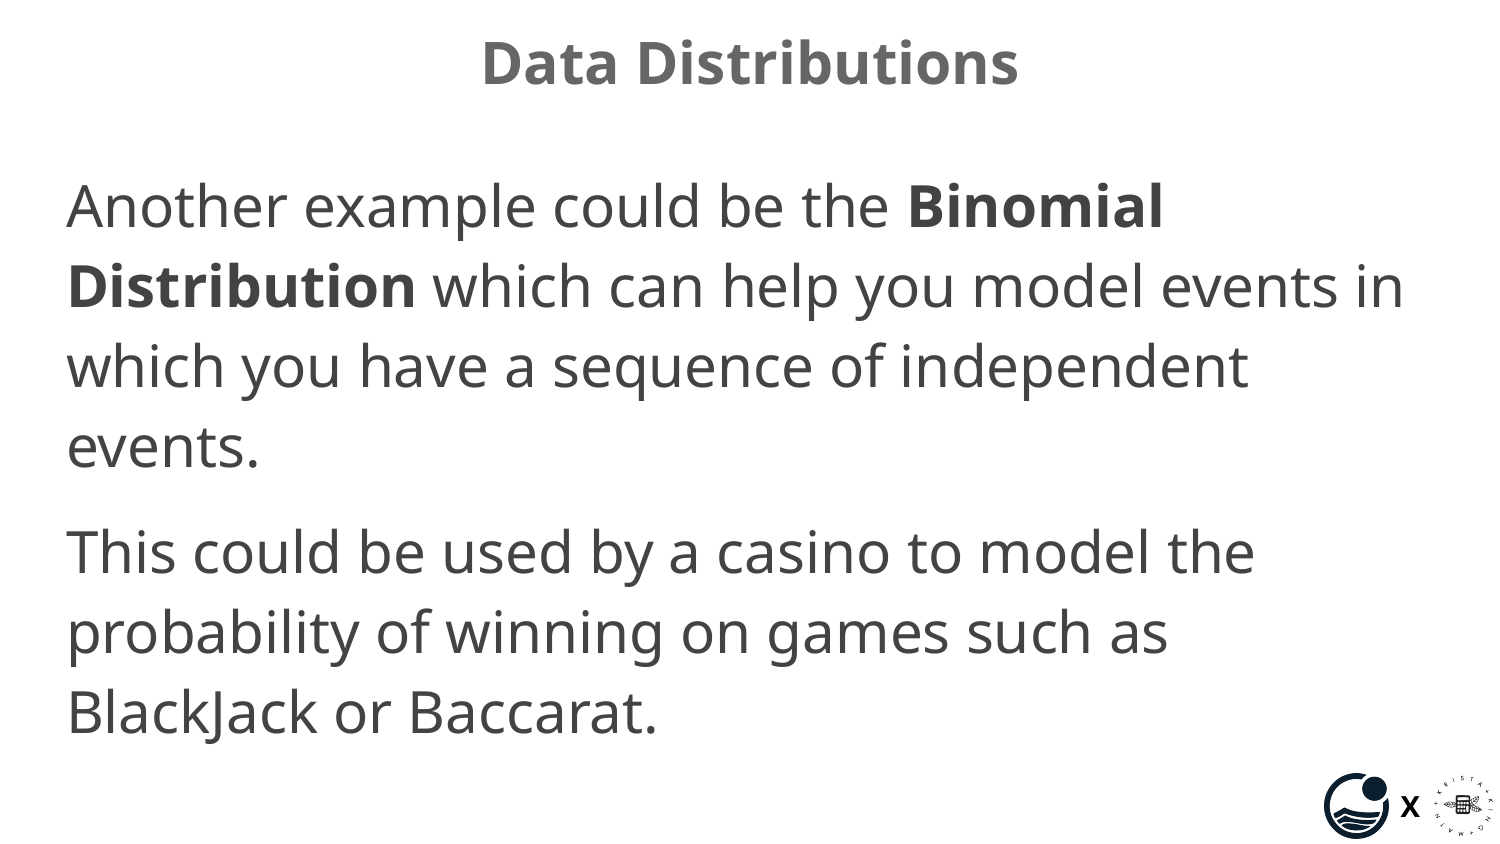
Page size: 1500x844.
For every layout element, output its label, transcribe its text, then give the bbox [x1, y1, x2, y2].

title Data Distributions [51, 10, 1449, 105]
text_box X [1393, 775, 1427, 837]
picture [1430, 773, 1496, 839]
list Another example could be the Binomial Distribution which can help you model events in which you have a sequence of independent events. This could be used by a casino to model the probability of winning on games such as BlackJack or Baccarat. [51, 143, 1449, 808]
picture [1324, 773, 1389, 839]
